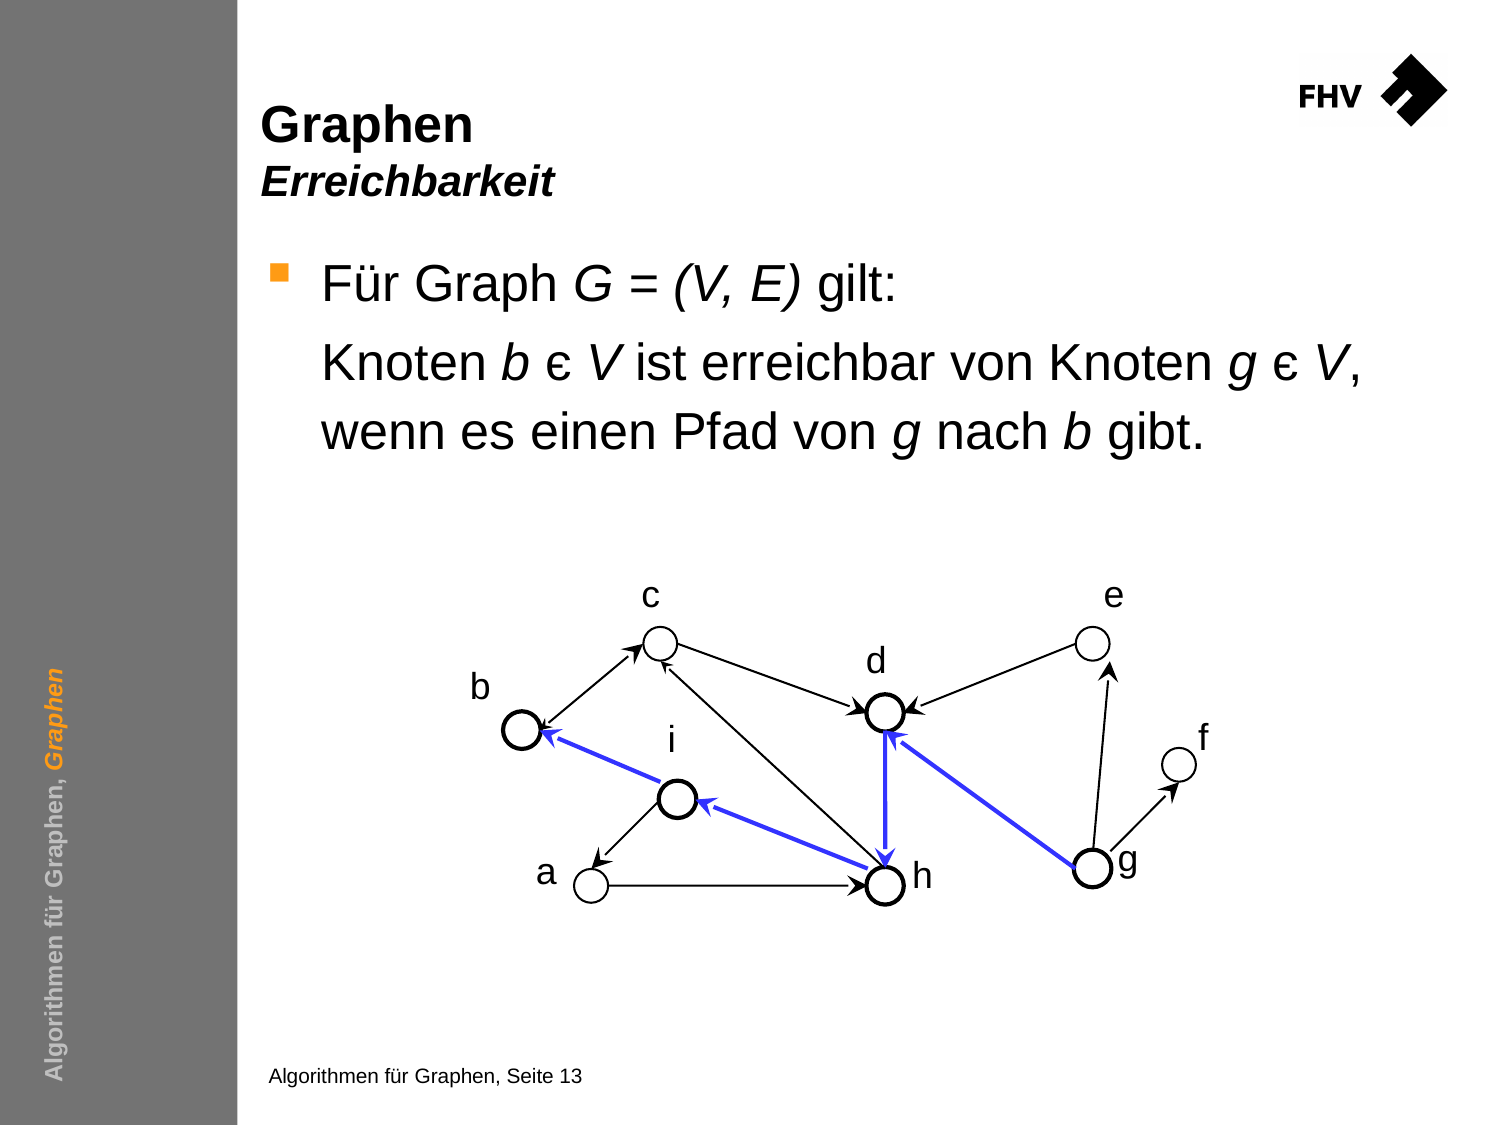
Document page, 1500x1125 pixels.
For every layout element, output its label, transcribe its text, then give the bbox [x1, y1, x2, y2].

text_box Algorithmen für Graphen, Graphen [29, 397, 75, 1098]
picture [1299, 53, 1448, 127]
slide_number Algorithmen für Graphen, Seite 13 [268, 1062, 999, 1095]
title Graphen Erreichbarkeit [260, 99, 1026, 213]
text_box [454, 562, 1224, 905]
list Für Graph G = (V, E) gilt: Knoten b є V ist erreichbar von Knoten g є V, wenn es einen Pfad von g nach b gibt. [265, 243, 1476, 1048]
